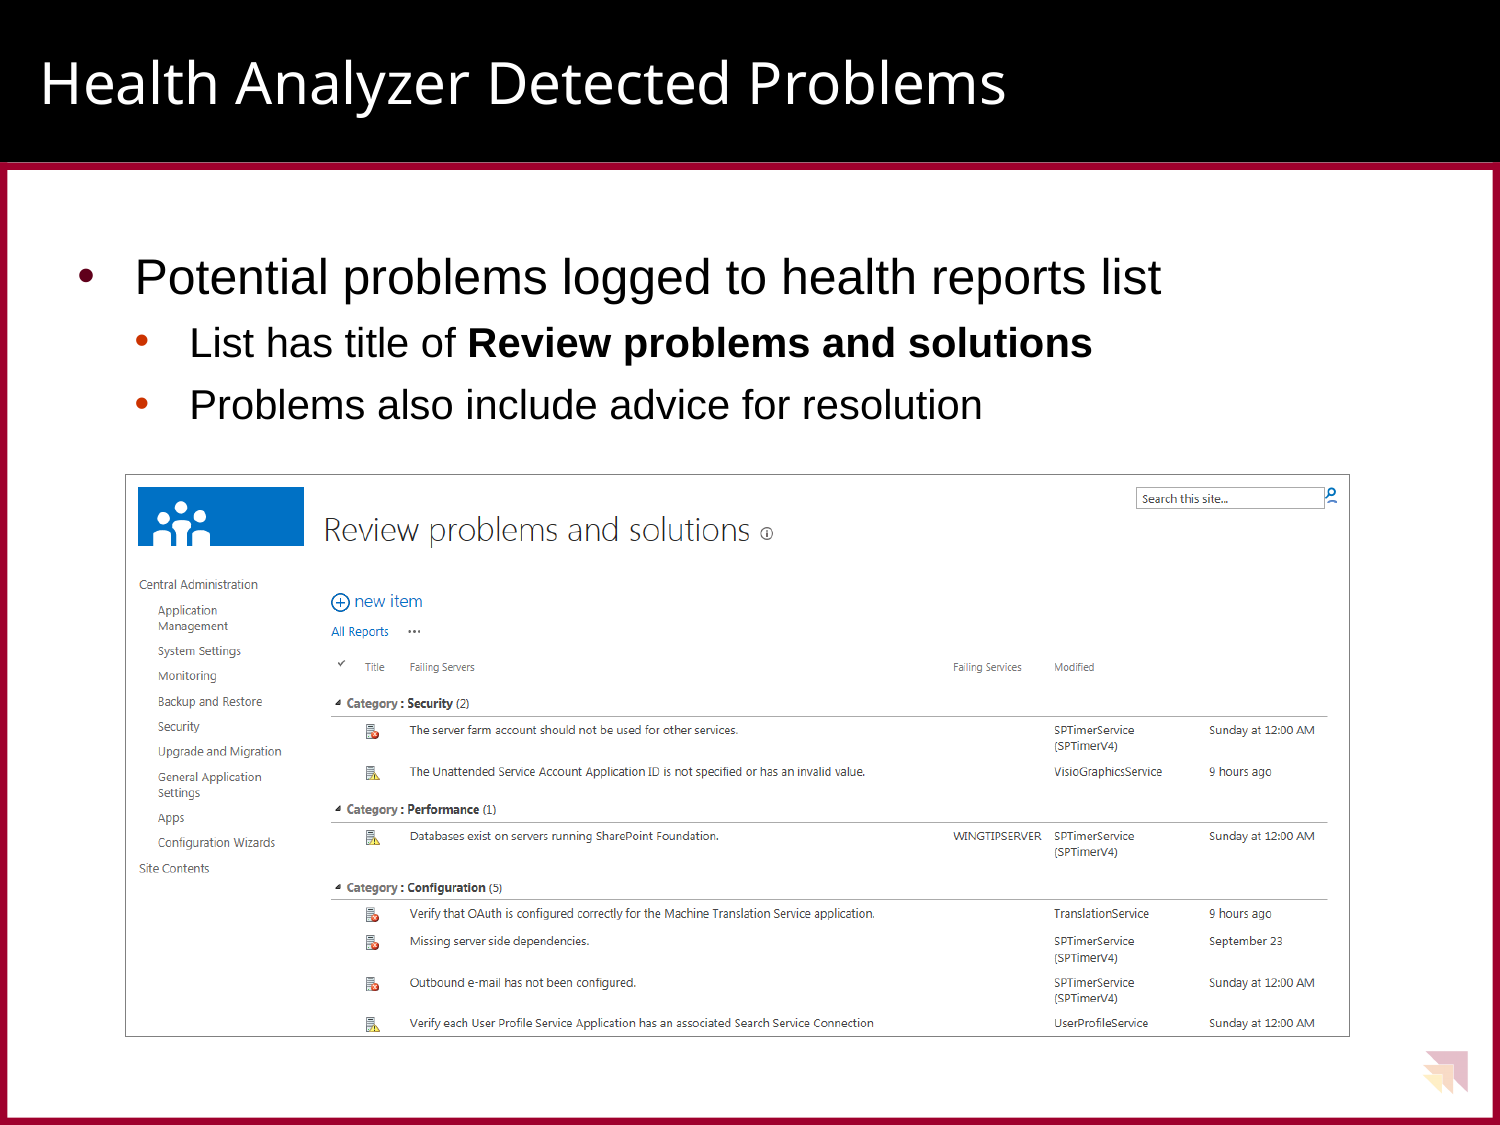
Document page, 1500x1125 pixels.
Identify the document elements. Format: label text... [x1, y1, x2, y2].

list Potential problems logged to health reports list List has title of Review problems and solutions Problems also include advice for resolution [62, 237, 1438, 1088]
title Health Analyzer Detected Problems [24, 12, 1438, 150]
picture [124, 474, 1351, 1037]
